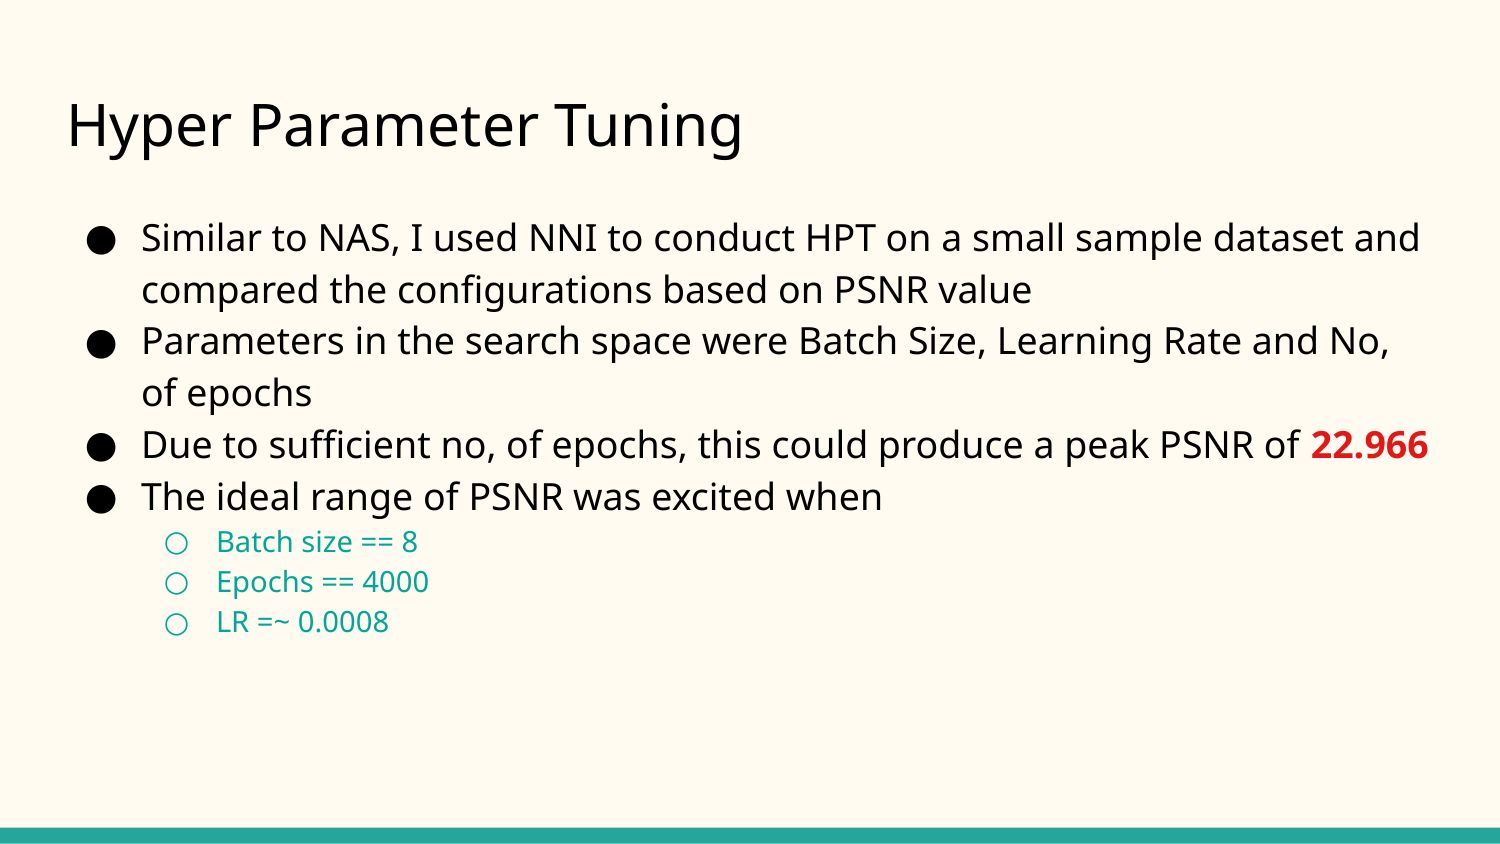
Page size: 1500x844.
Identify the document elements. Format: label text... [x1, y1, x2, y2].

title Hyper Parameter Tuning [51, 72, 1449, 174]
list Similar to NAS, I used NNI to conduct HPT on a small sample dataset and compared the configurations based on PSNR value Parameters in the search space were Batch Size, Learning Rate and No, of epochs Due to sufficient no, of epochs, this could produce a peak PSNR of 22.966 The ideal range of PSNR was excited when Batch size == 8 Epochs == 4000 LR =~ 0.0008 [51, 192, 1449, 750]
